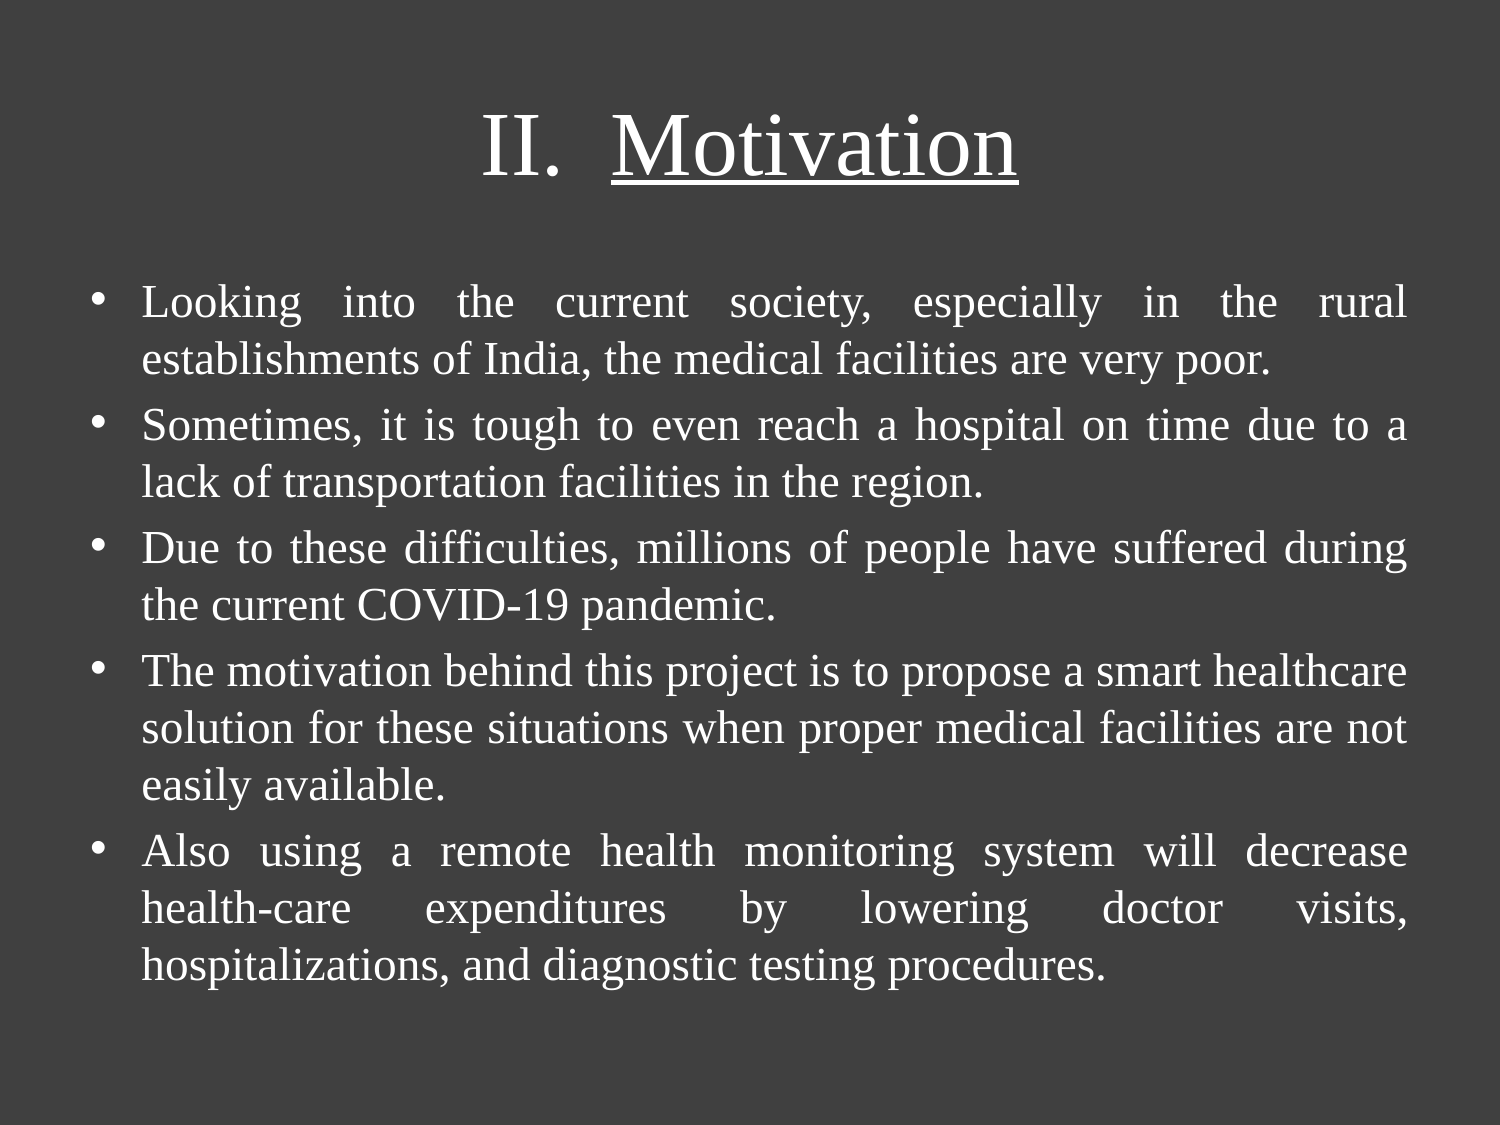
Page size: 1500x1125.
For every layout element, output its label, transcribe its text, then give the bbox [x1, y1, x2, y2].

list Looking into the current society, especially in the rural establishments of India, the medical facilities are very poor. Sometimes, it is tough to even reach a hospital on time due to a lack of transportation facilities in the region. Due to these difficulties, millions of people have suffered during the current COVID-19 pandemic. The motivation behind this project is to propose a smart healthcare solution for these situations when proper medical facilities are not easily available. Also using a remote health monitoring system will decrease health-care expenditures by lowering doctor visits, hospitalizations, and diagnostic testing procedures. [75, 262, 1425, 1005]
title II. Motivation [75, 45, 1425, 233]
